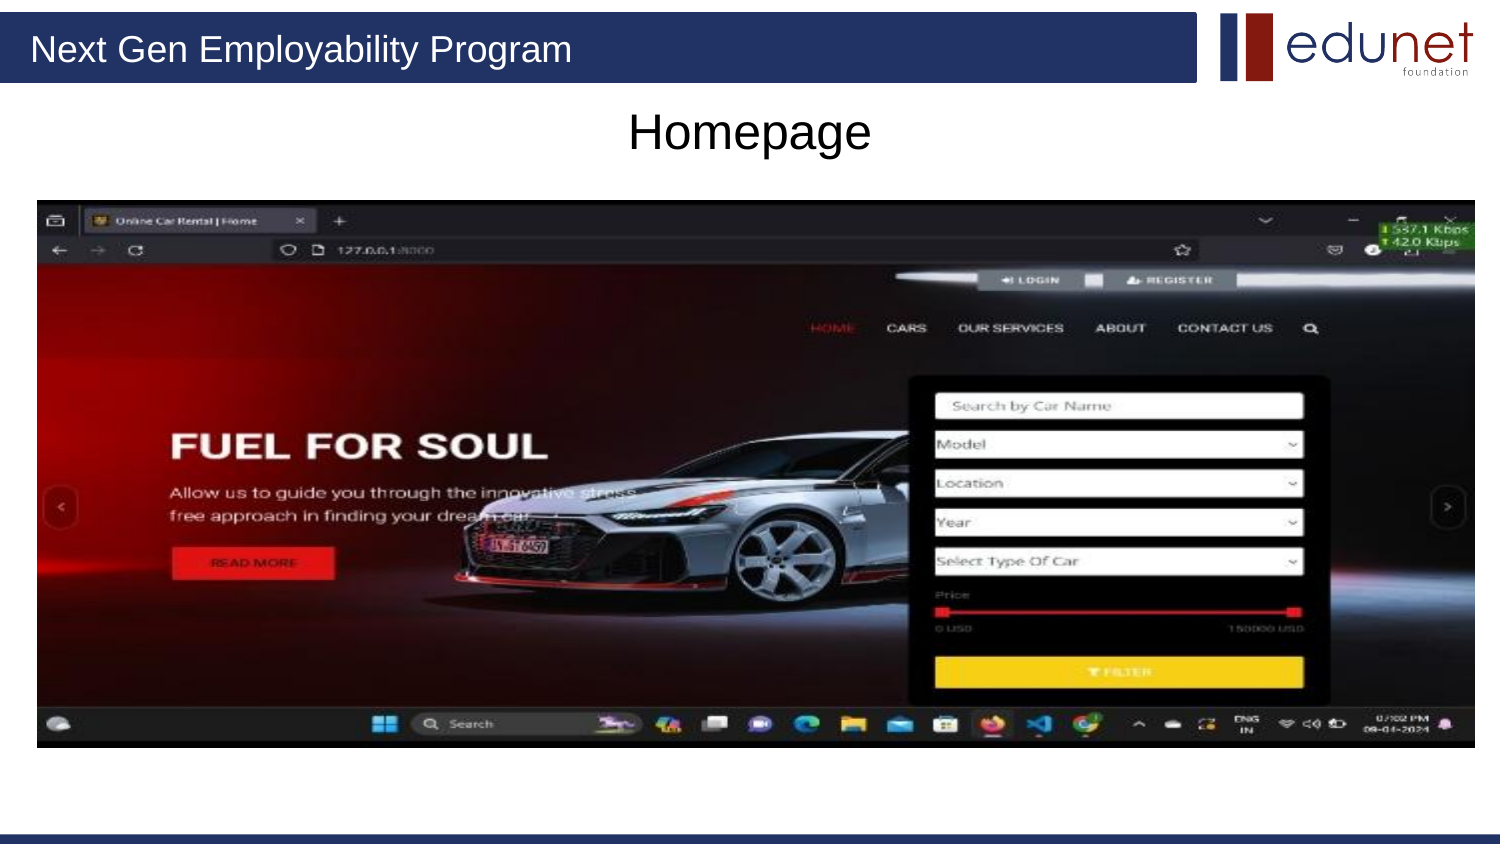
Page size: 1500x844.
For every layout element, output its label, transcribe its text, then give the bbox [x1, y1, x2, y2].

picture [37, 200, 1475, 749]
picture [1279, 14, 1482, 83]
title Homepage [25, 100, 1475, 175]
